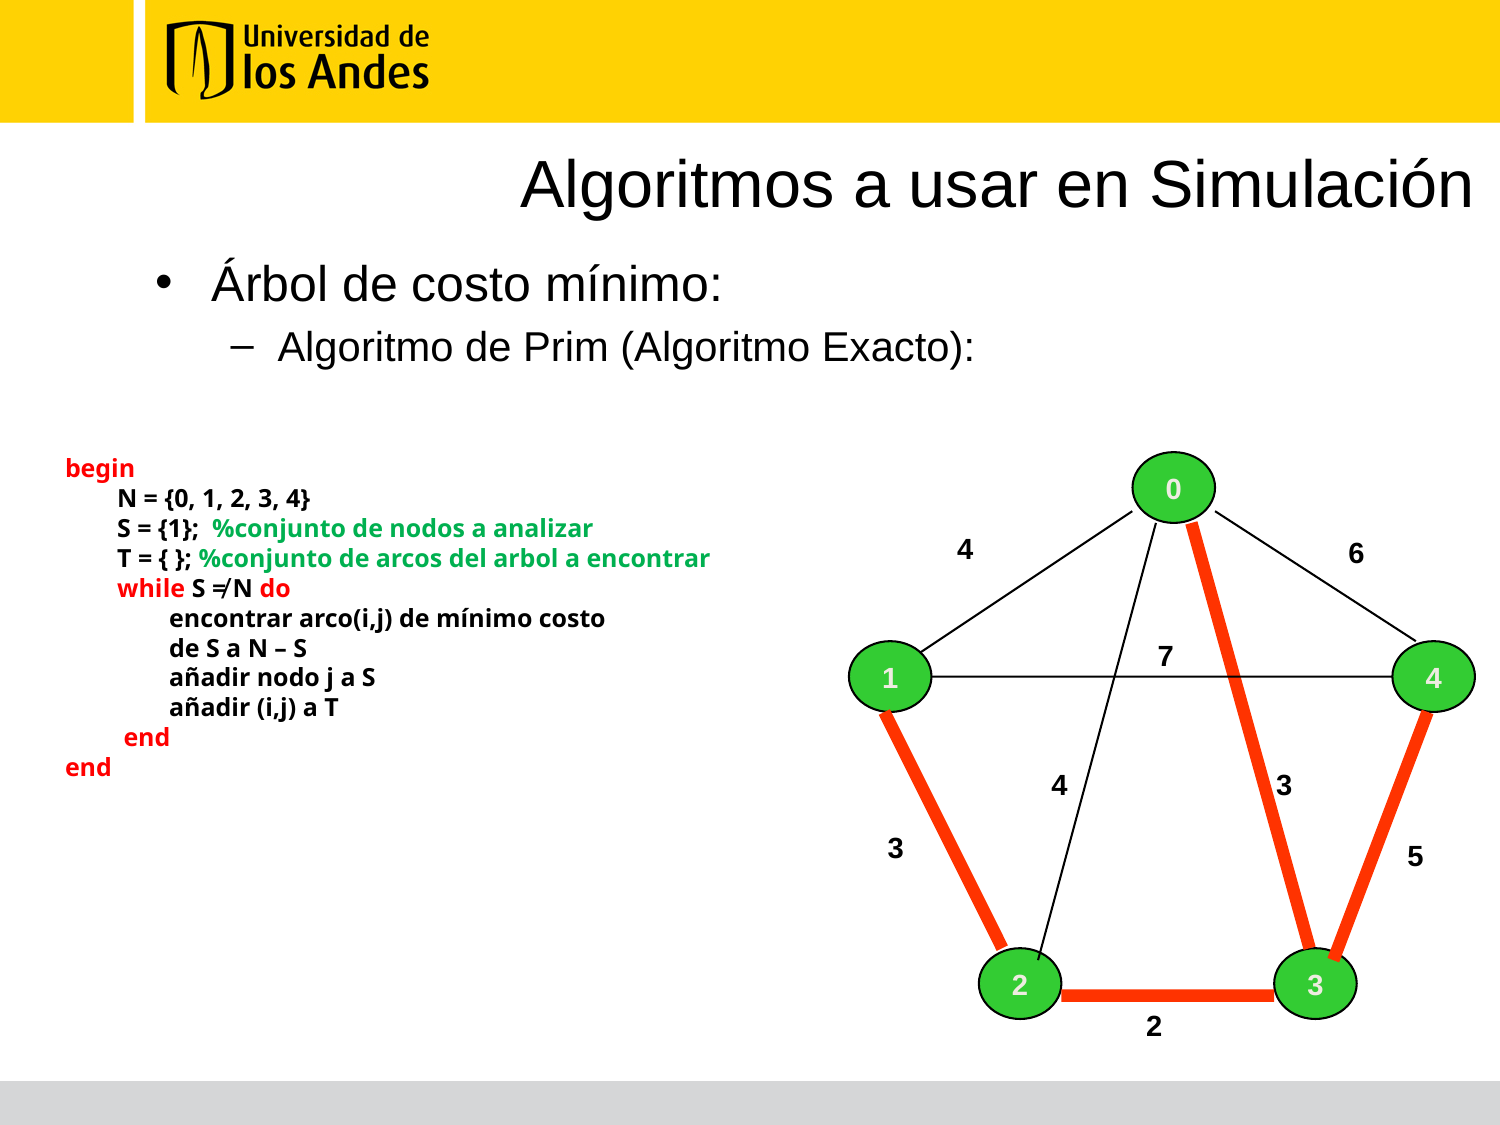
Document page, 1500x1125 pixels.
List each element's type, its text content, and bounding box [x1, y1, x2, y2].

text_box 6 [1333, 526, 1380, 577]
text_box 3 [872, 822, 919, 872]
picture [0, 0, 1500, 1081]
text_box 4 [942, 522, 989, 573]
text_box 3 [1274, 948, 1357, 1019]
text_box 4 [1036, 759, 1083, 809]
title Algoritmos a usar en Simulación [140, 125, 1491, 238]
text_box 0 [1132, 452, 1216, 523]
list Árbol de costo mínimo: Algoritmo de Prim (Algoritmo Exacto): [140, 243, 1491, 1101]
text_box 1 [848, 641, 932, 712]
text_box 2 [978, 948, 1062, 1019]
text_box 4 [1392, 641, 1475, 712]
text_box 3 [1261, 759, 1308, 809]
text_box 7 [1143, 629, 1189, 680]
text_box 5 [1392, 830, 1439, 880]
text_box 2 [1131, 999, 1178, 1050]
text_box begin N = {0, 1, 2, 3, 4} S = {1}; %conjunto de nodos a analizar T = { }; %conjunto de arcos del arbol a encontrar while S ≠ N do encontrar arco(i,j) de mínimo costo de S a N – S añadir nodo j a S añadir (i,j) a T end end [49, 444, 1109, 1000]
